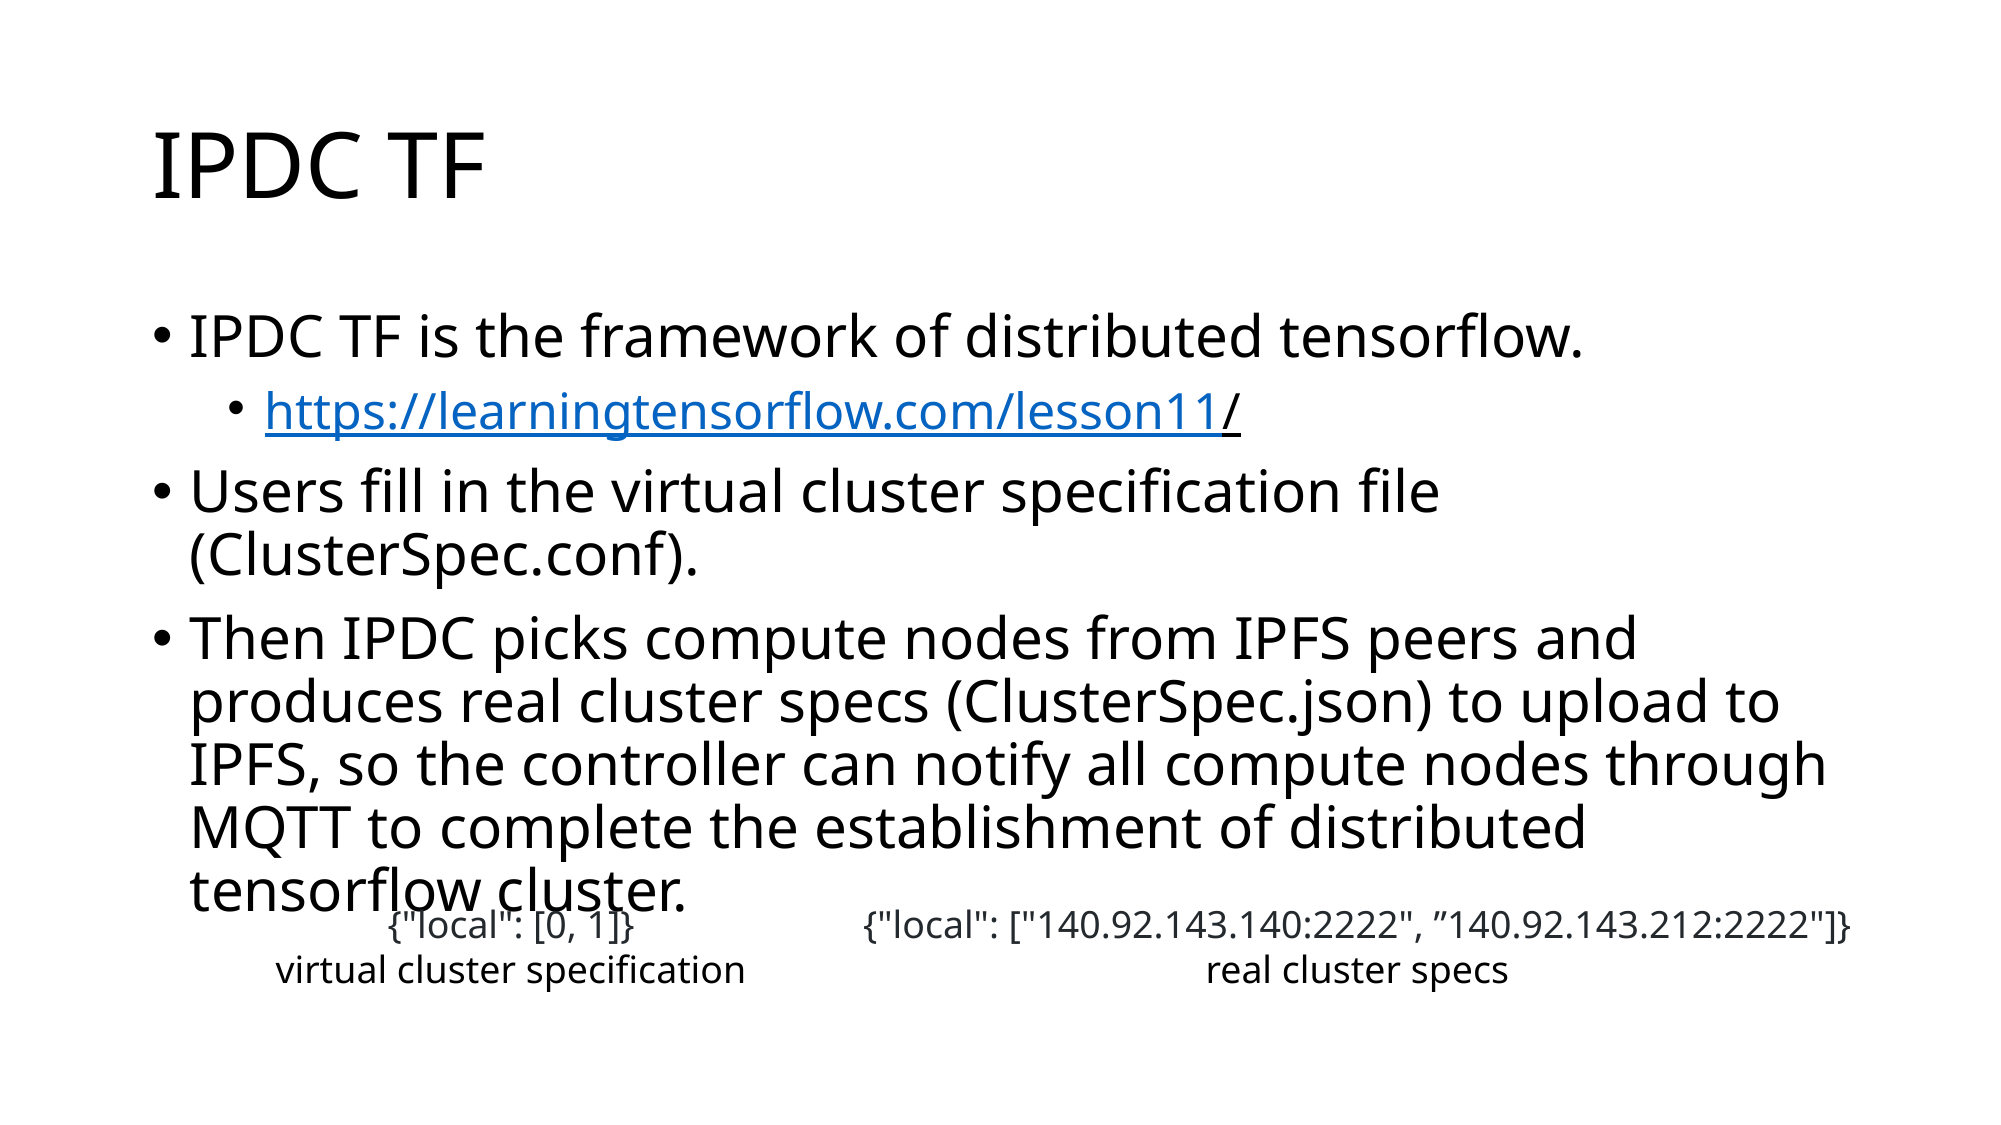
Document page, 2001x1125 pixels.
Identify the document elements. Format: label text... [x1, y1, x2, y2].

text_box {"local": [0, 1]} virtual cluster specification [260, 893, 762, 998]
list IPDC TF is the framework of distributed tensorflow. https://learningtensorflow.com/lesson11/ Users fill in the virtual cluster specification file (ClusterSpec.conf). Then IPDC picks compute nodes from IPFS peers and produces real cluster specs (ClusterSpec.json) to upload to IPFS, so the controller can notify all compute nodes through MQTT to complete the establishment of distributed tensorflow cluster. [137, 299, 1863, 1014]
title IPDC TF [137, 59, 1863, 278]
text_box {"local": ["140.92.143.140:2222", ”140.92.143.212:2222"]} real cluster specs [848, 893, 1867, 998]
